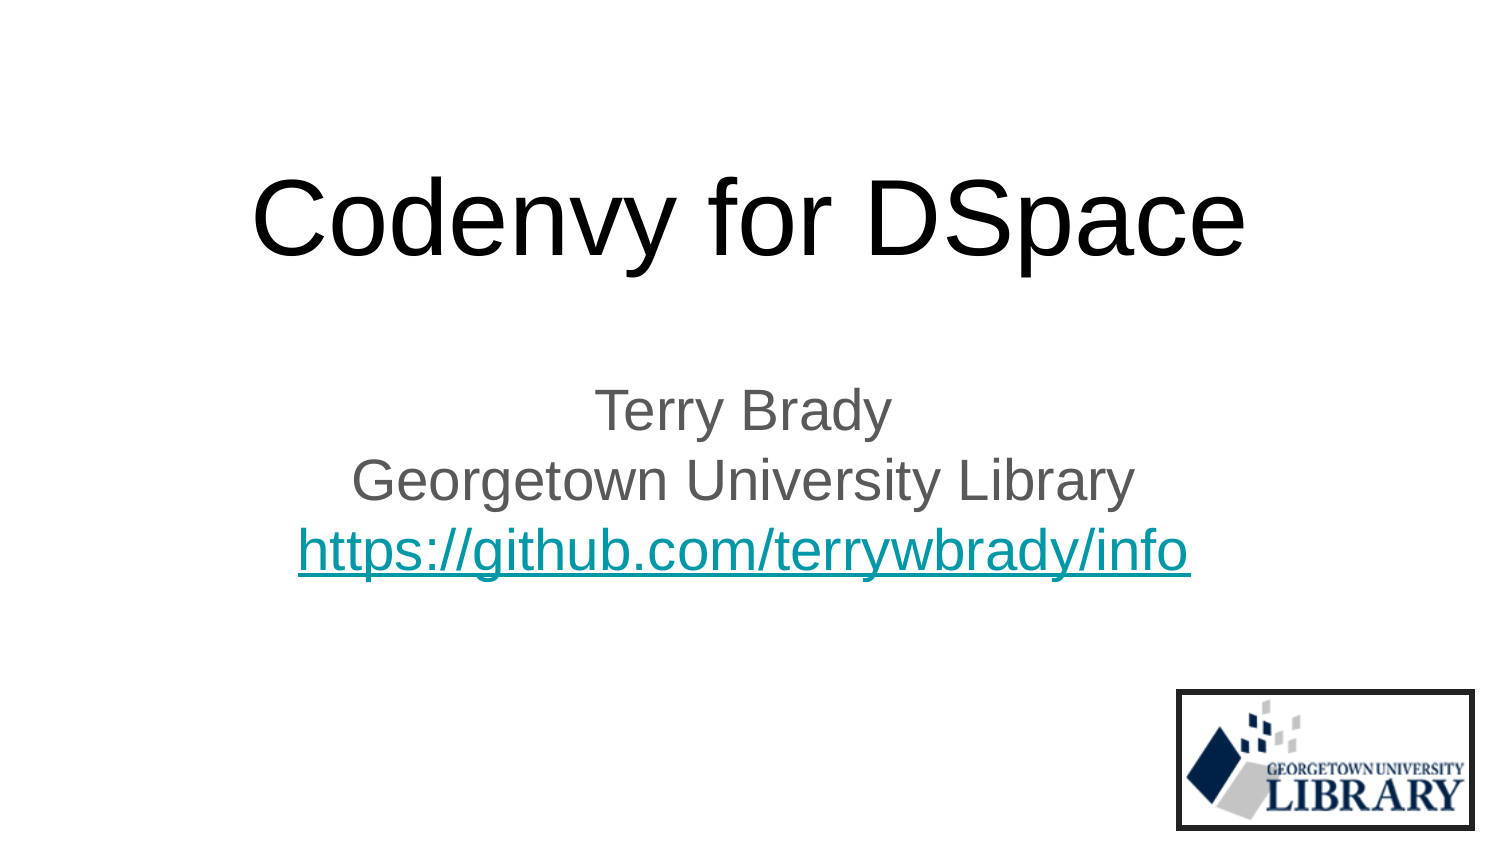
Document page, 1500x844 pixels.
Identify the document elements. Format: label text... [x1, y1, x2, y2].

subtitle Terry Brady Georgetown University Library https://github.com/terrywbrady/info [45, 356, 1443, 487]
picture [1181, 694, 1470, 826]
title Codenvy for DSpace [51, 122, 1449, 293]
